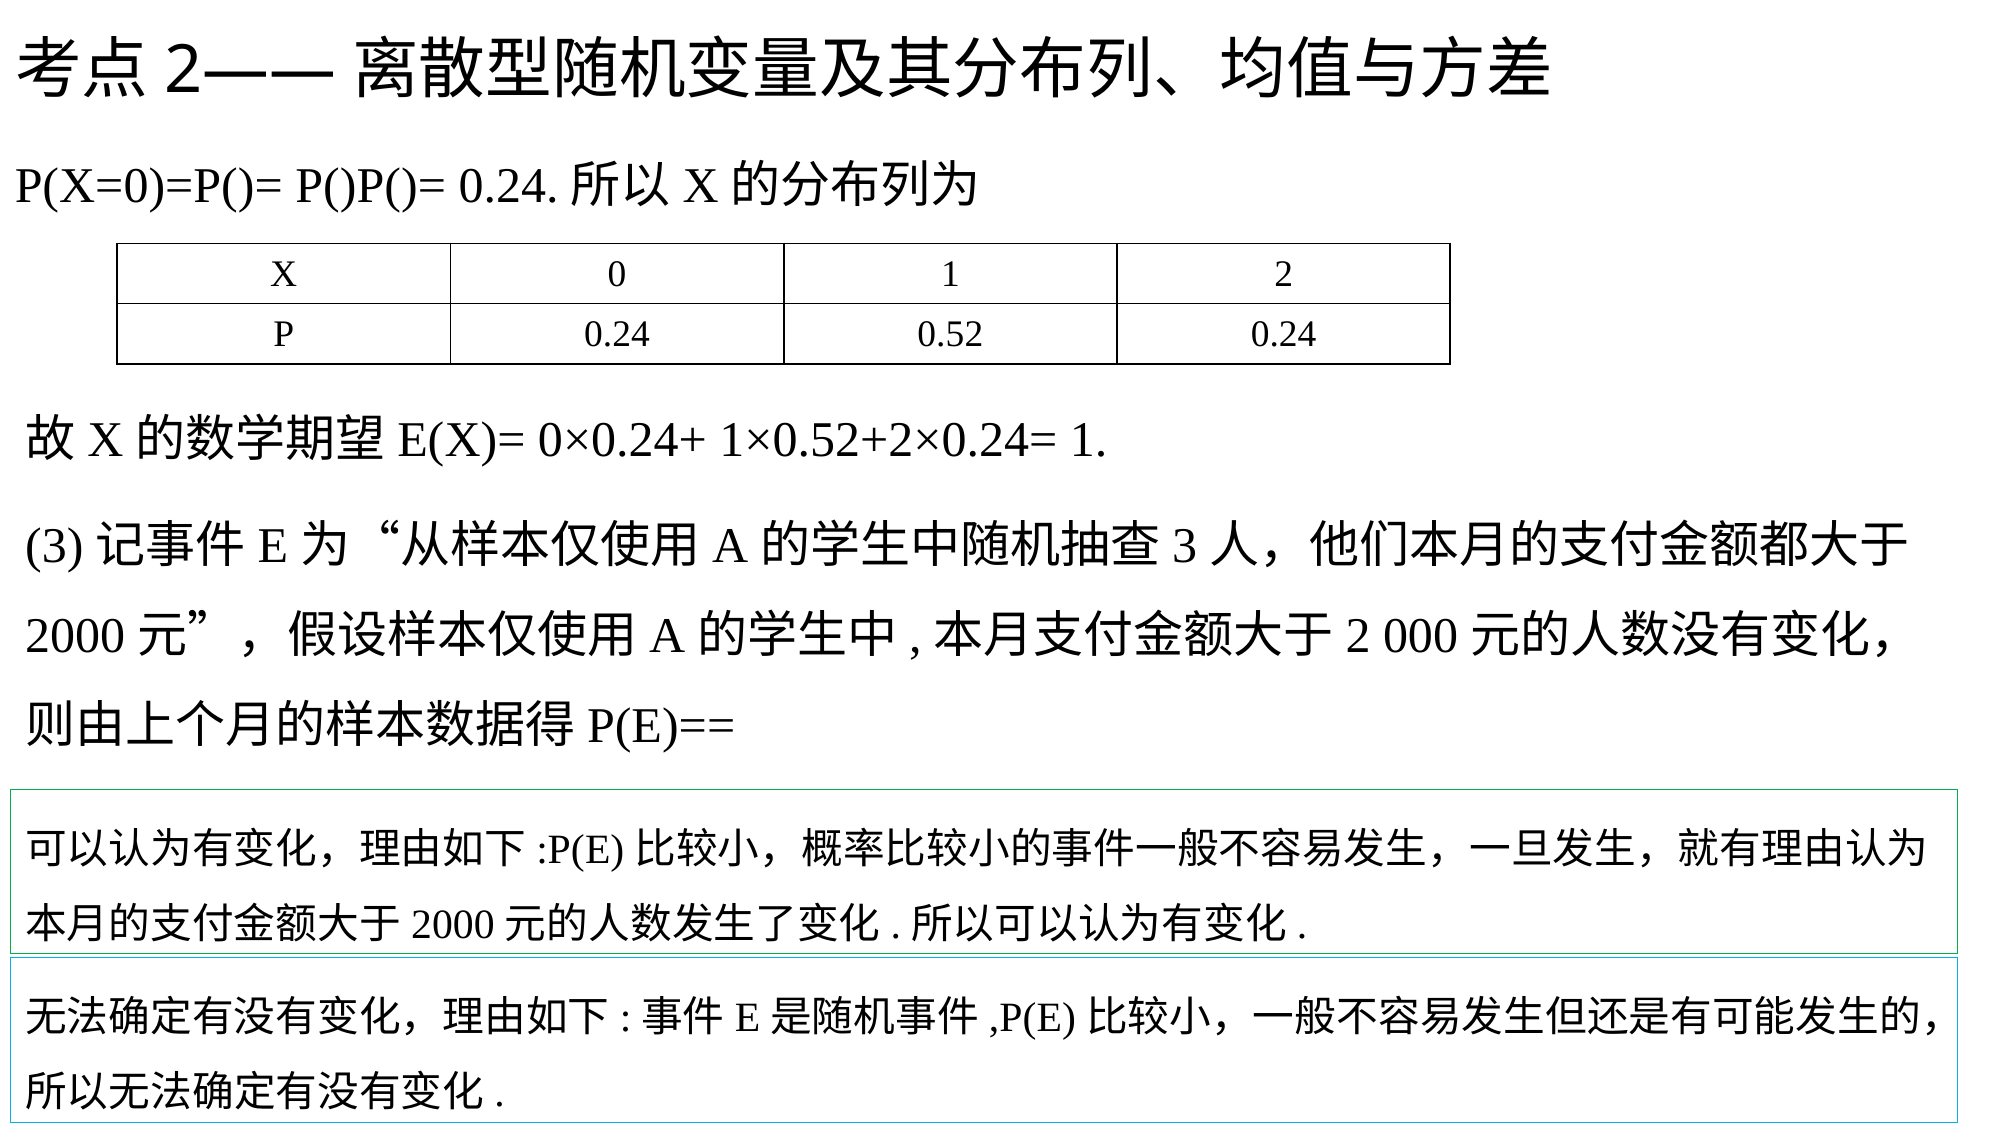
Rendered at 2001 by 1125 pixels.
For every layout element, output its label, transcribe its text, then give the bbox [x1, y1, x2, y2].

table_header X [118, 244, 450, 303]
text_box 可以认为有变化，理由如下:P(E)比较小，概率比较小的事件一般不容易发生，一旦发生，就有理由认为本月的支付金额大于2000元的人数发生了变化.所以可以认为有变化. [10, 789, 1958, 954]
text_box 无法确定有没有变化，理由如下:事件E是随机事件,P(E)比较小，一般不容易发生但还是有可能发生的，所以无法确定有没有变化. [10, 957, 1958, 1123]
table_cell 0.24 [451, 304, 783, 363]
table_cell 0.24 [1118, 304, 1449, 363]
table_cell P [118, 304, 450, 363]
table_cell 0.52 [785, 304, 1116, 363]
text_box 故X的数学期望E(X)= 0×0.24+ 1×0.52+2×0.24= 1. [10, 369, 1958, 474]
table_header 2 [1118, 244, 1449, 303]
table_header 0 [451, 244, 783, 303]
table_header 1 [785, 244, 1116, 303]
text_box 考点2——离散型随机变量及其分布列、均值与方差 [0, 0, 1958, 115]
